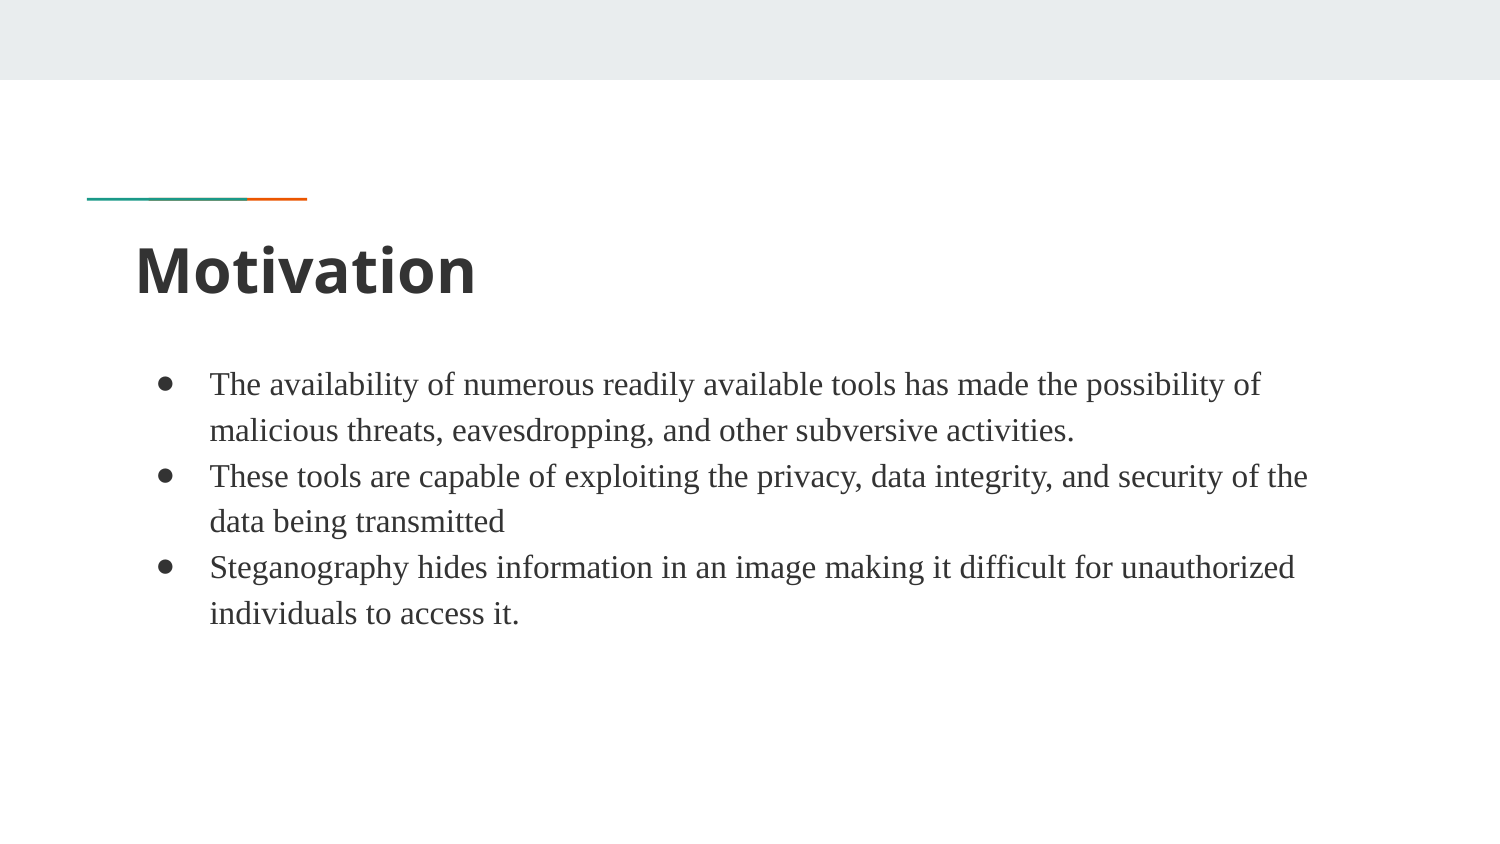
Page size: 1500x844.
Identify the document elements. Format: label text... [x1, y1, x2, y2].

list The availability of numerous readily available tools has made the possibility of malicious threats, eavesdropping, and other subversive activities. These tools are capable of exploiting the privacy, data integrity, and security of the data being transmitted Steganography hides information in an image making it difficult for unauthorized individuals to access it. [119, 341, 1381, 712]
title Motivation [119, 216, 1381, 305]
